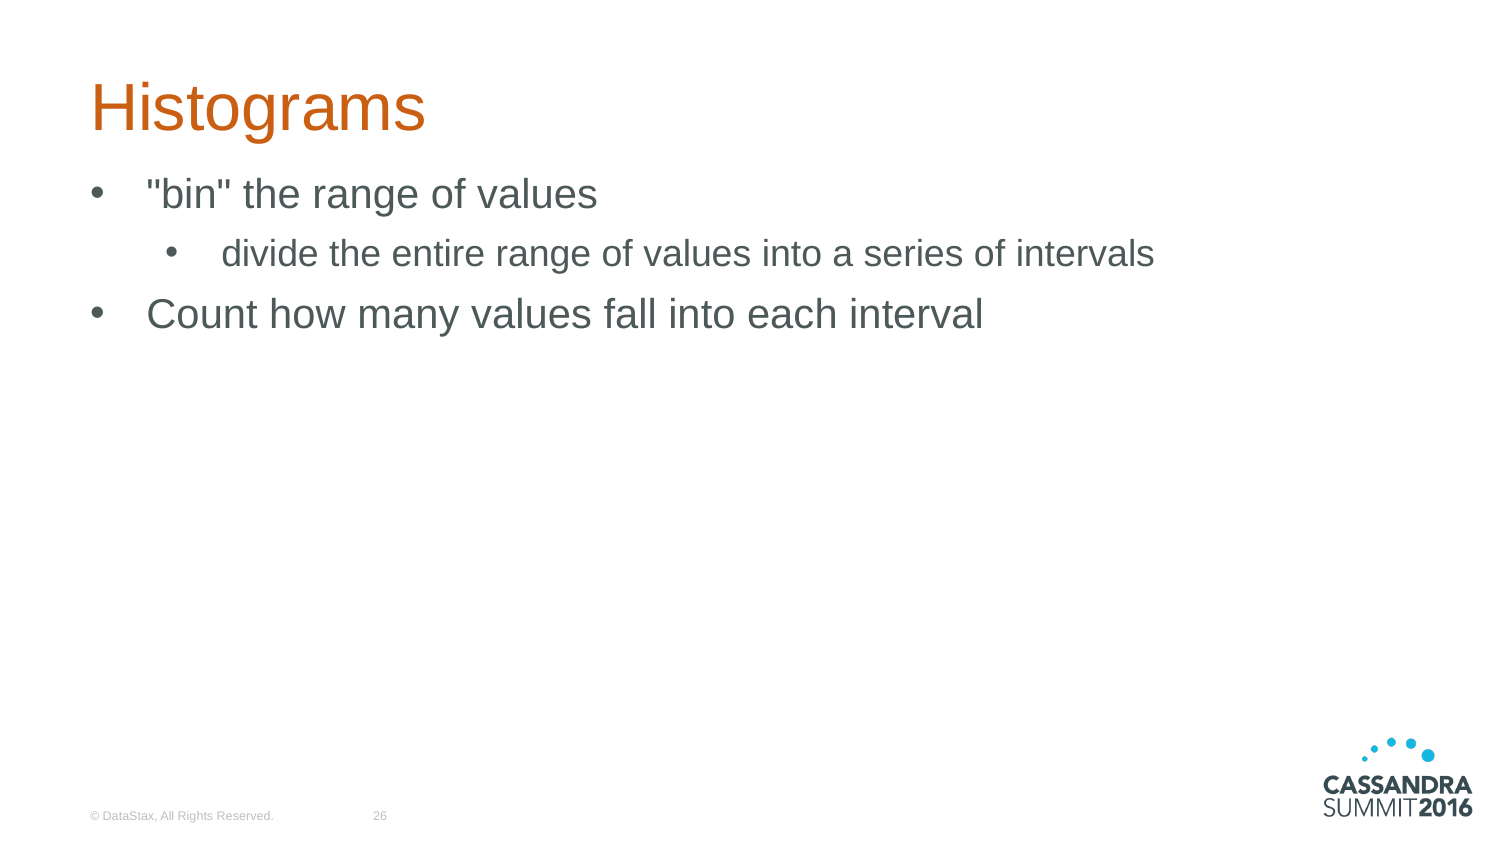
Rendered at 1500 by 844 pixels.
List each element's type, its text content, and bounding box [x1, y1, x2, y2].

title Histograms [75, 33, 1425, 159]
picture [1320, 734, 1475, 819]
list "bin" the range of values divide the entire range of values into a series of intervals Count how many values fall into each interval [75, 159, 1425, 685]
slide_number 26 [346, 793, 414, 839]
footer © DataStax, All Rights Reserved. [75, 793, 337, 839]
